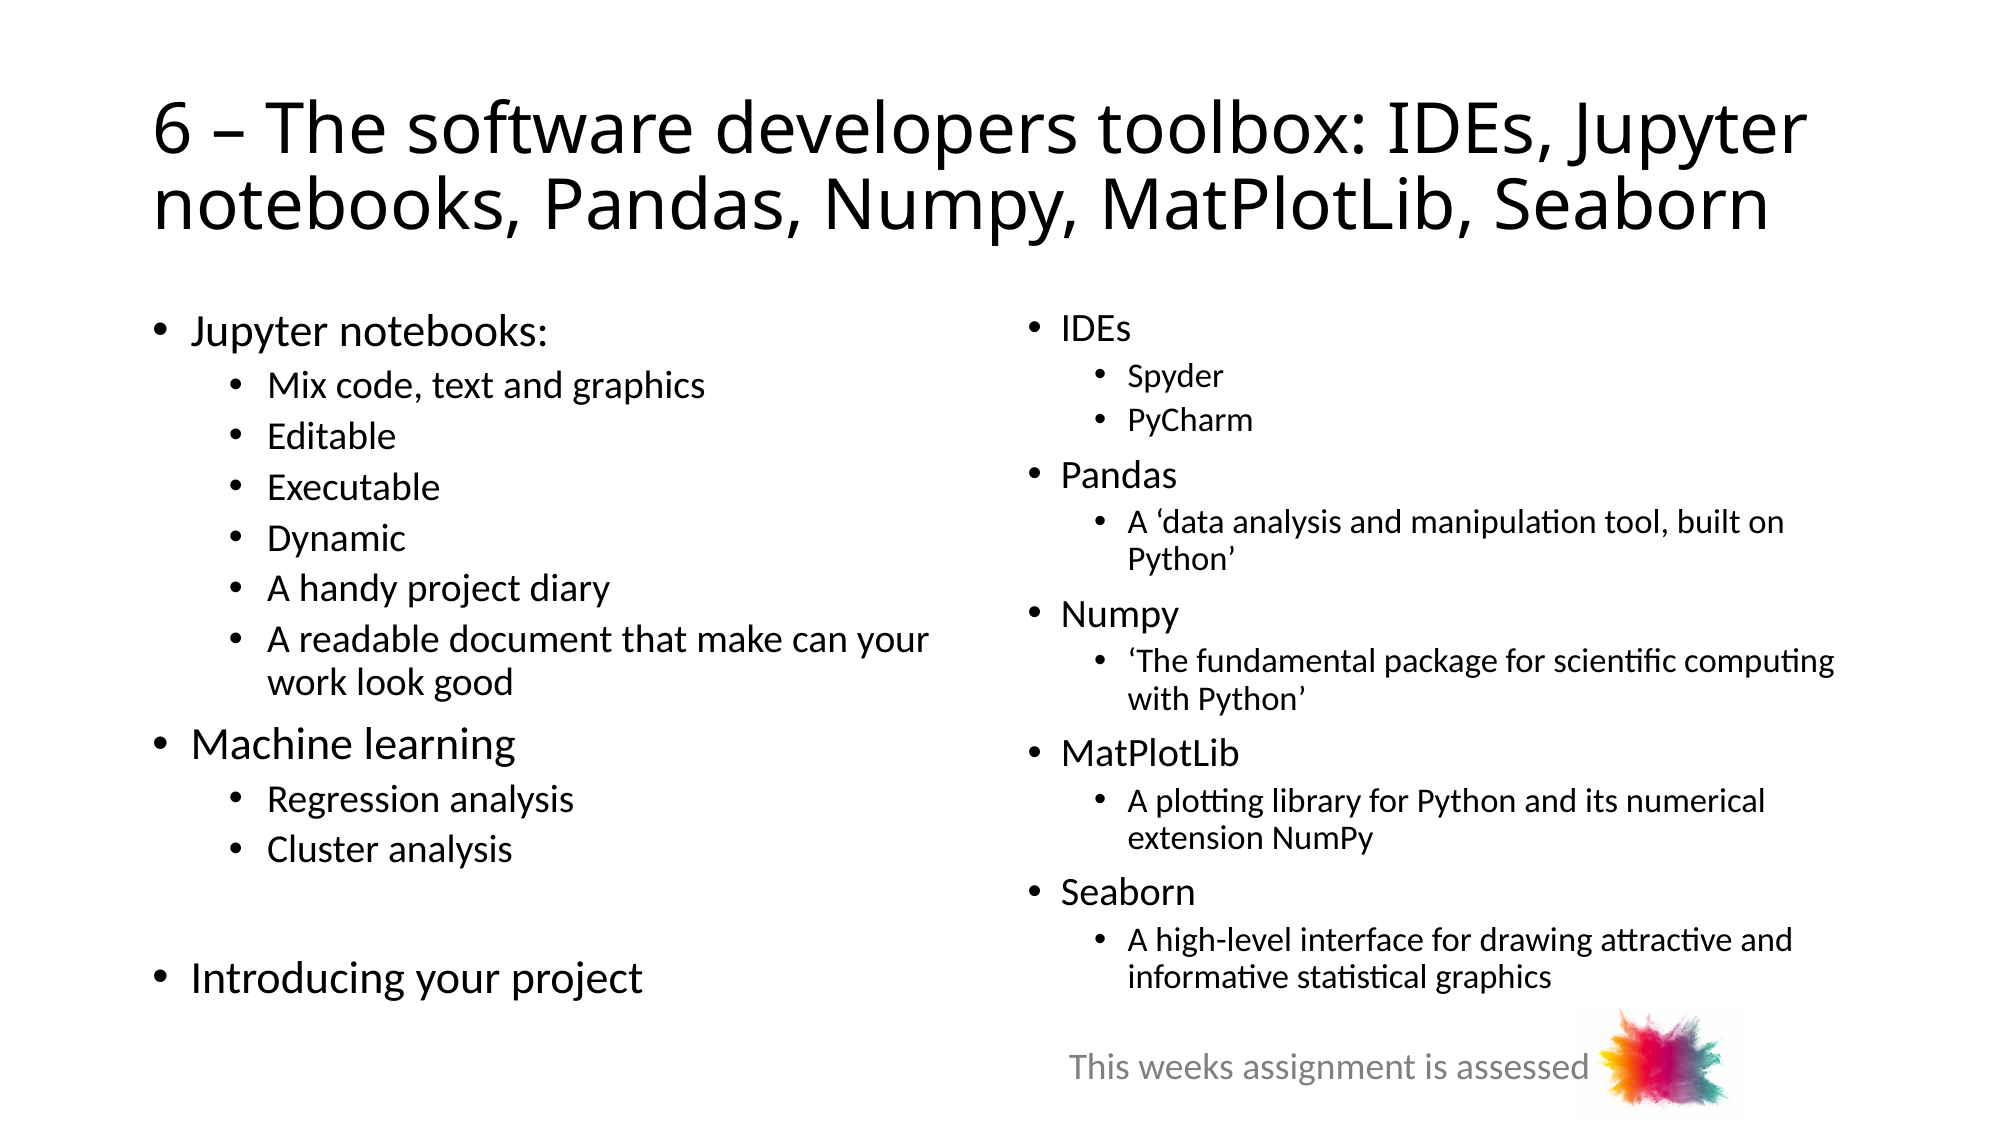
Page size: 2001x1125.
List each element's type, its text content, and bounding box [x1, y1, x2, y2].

list IDEs Spyder PyCharm Pandas A ‘data analysis and manipulation tool, built on Python’ Numpy ‘The fundamental package for scientific computing with Python’ MatPlotLib A plotting library for Python and its numerical extension NumPy Seaborn A high-level interface for drawing attractive and informative statistical graphics [1012, 299, 1863, 1014]
title 6 – The software developers toolbox: IDEs, Jupyter notebooks, Pandas, Numpy, MatPlotLib, Seaborn [137, 59, 1863, 278]
text_box This weeks assignment is assessed [906, 1034, 1573, 1095]
list Jupyter notebooks: Mix code, text and graphics Editable Executable Dynamic A handy project diary A readable document that make can your work look good Machine learning Regression analysis Cluster analysis Introducing your project [137, 299, 988, 1014]
picture [1573, 1006, 1750, 1124]
